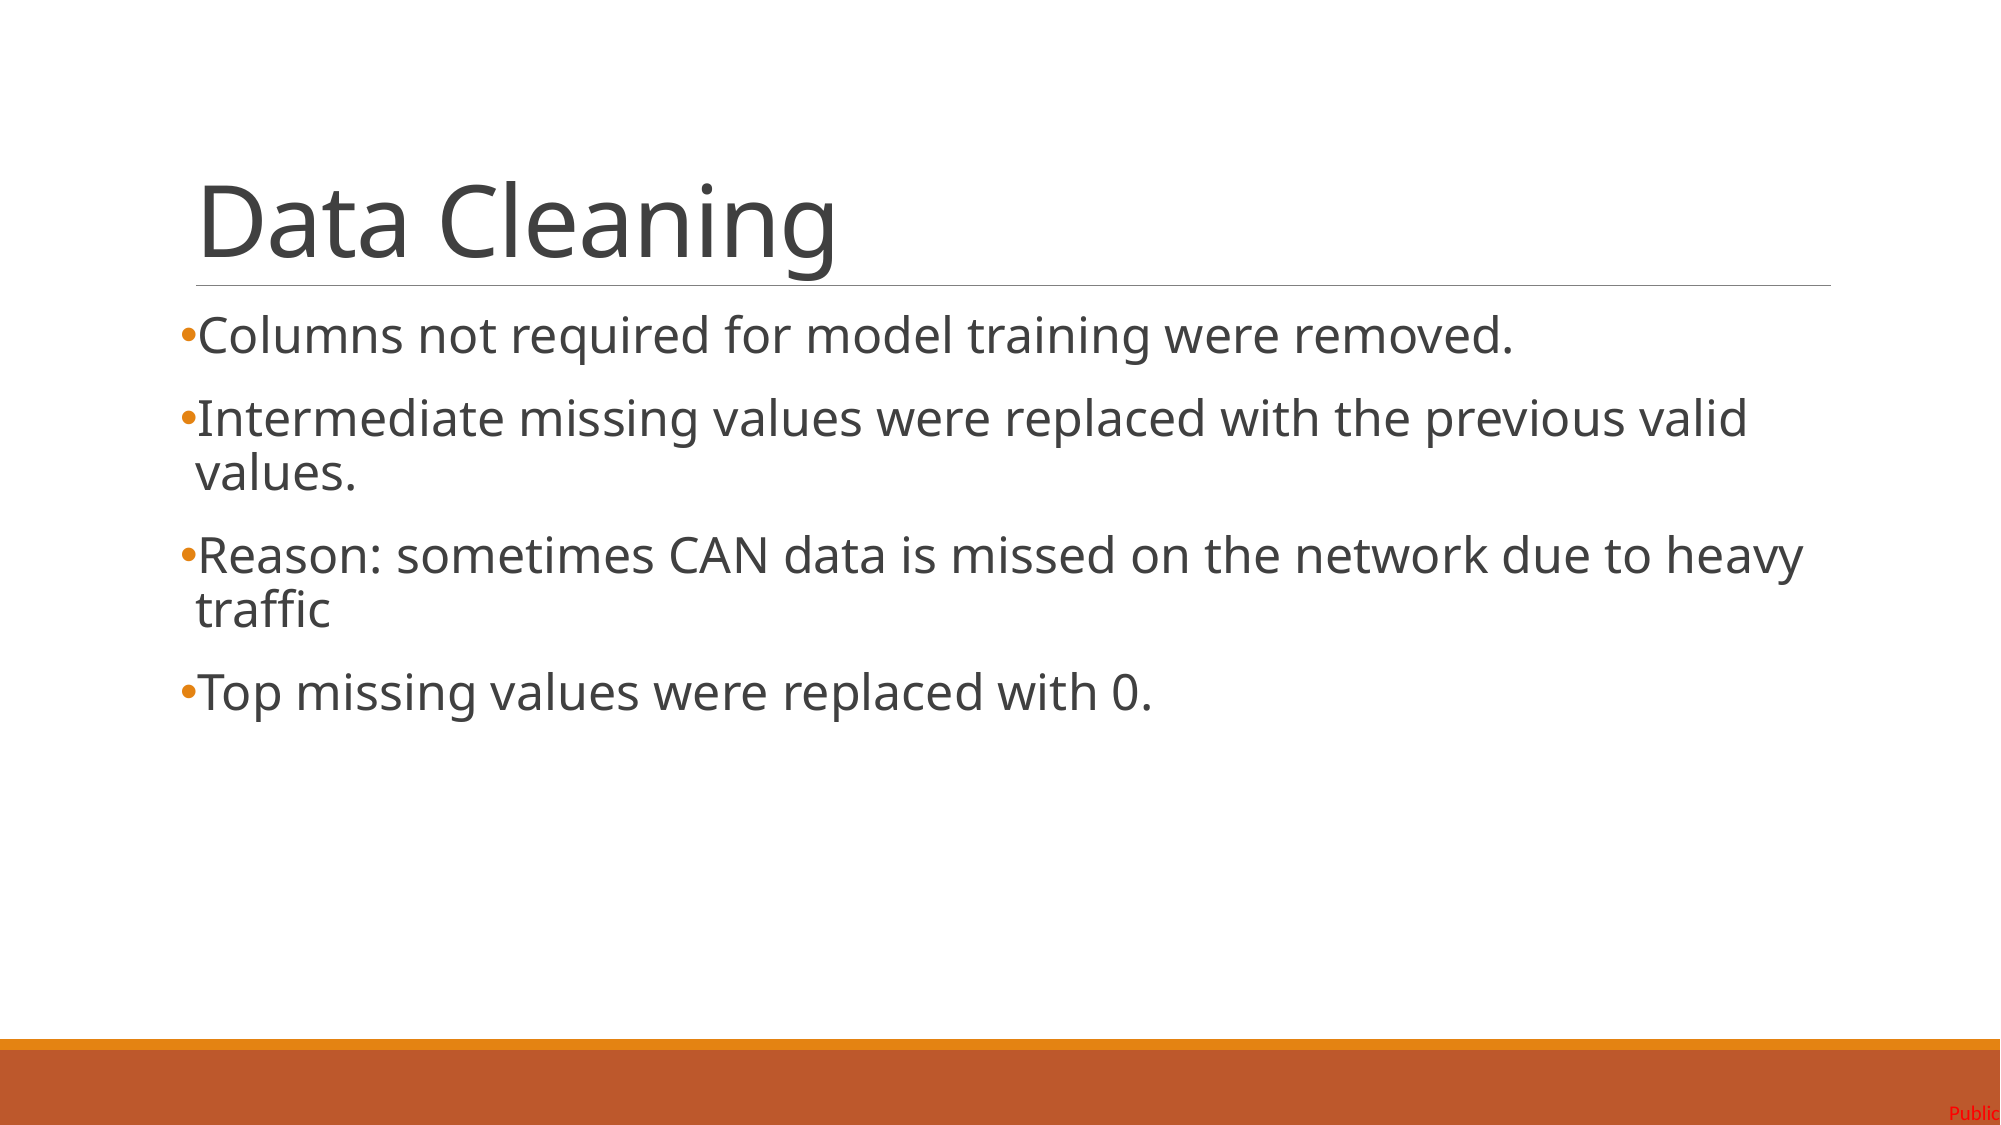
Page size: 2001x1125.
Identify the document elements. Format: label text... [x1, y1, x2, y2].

title Data Cleaning [180, 47, 1830, 285]
list Columns not required for model training were removed. Intermediate missing values were replaced with the previous valid values. Reason: sometimes CAN data is missed on the network due to heavy traffic Top missing values were replaced with 0. [180, 302, 1830, 963]
